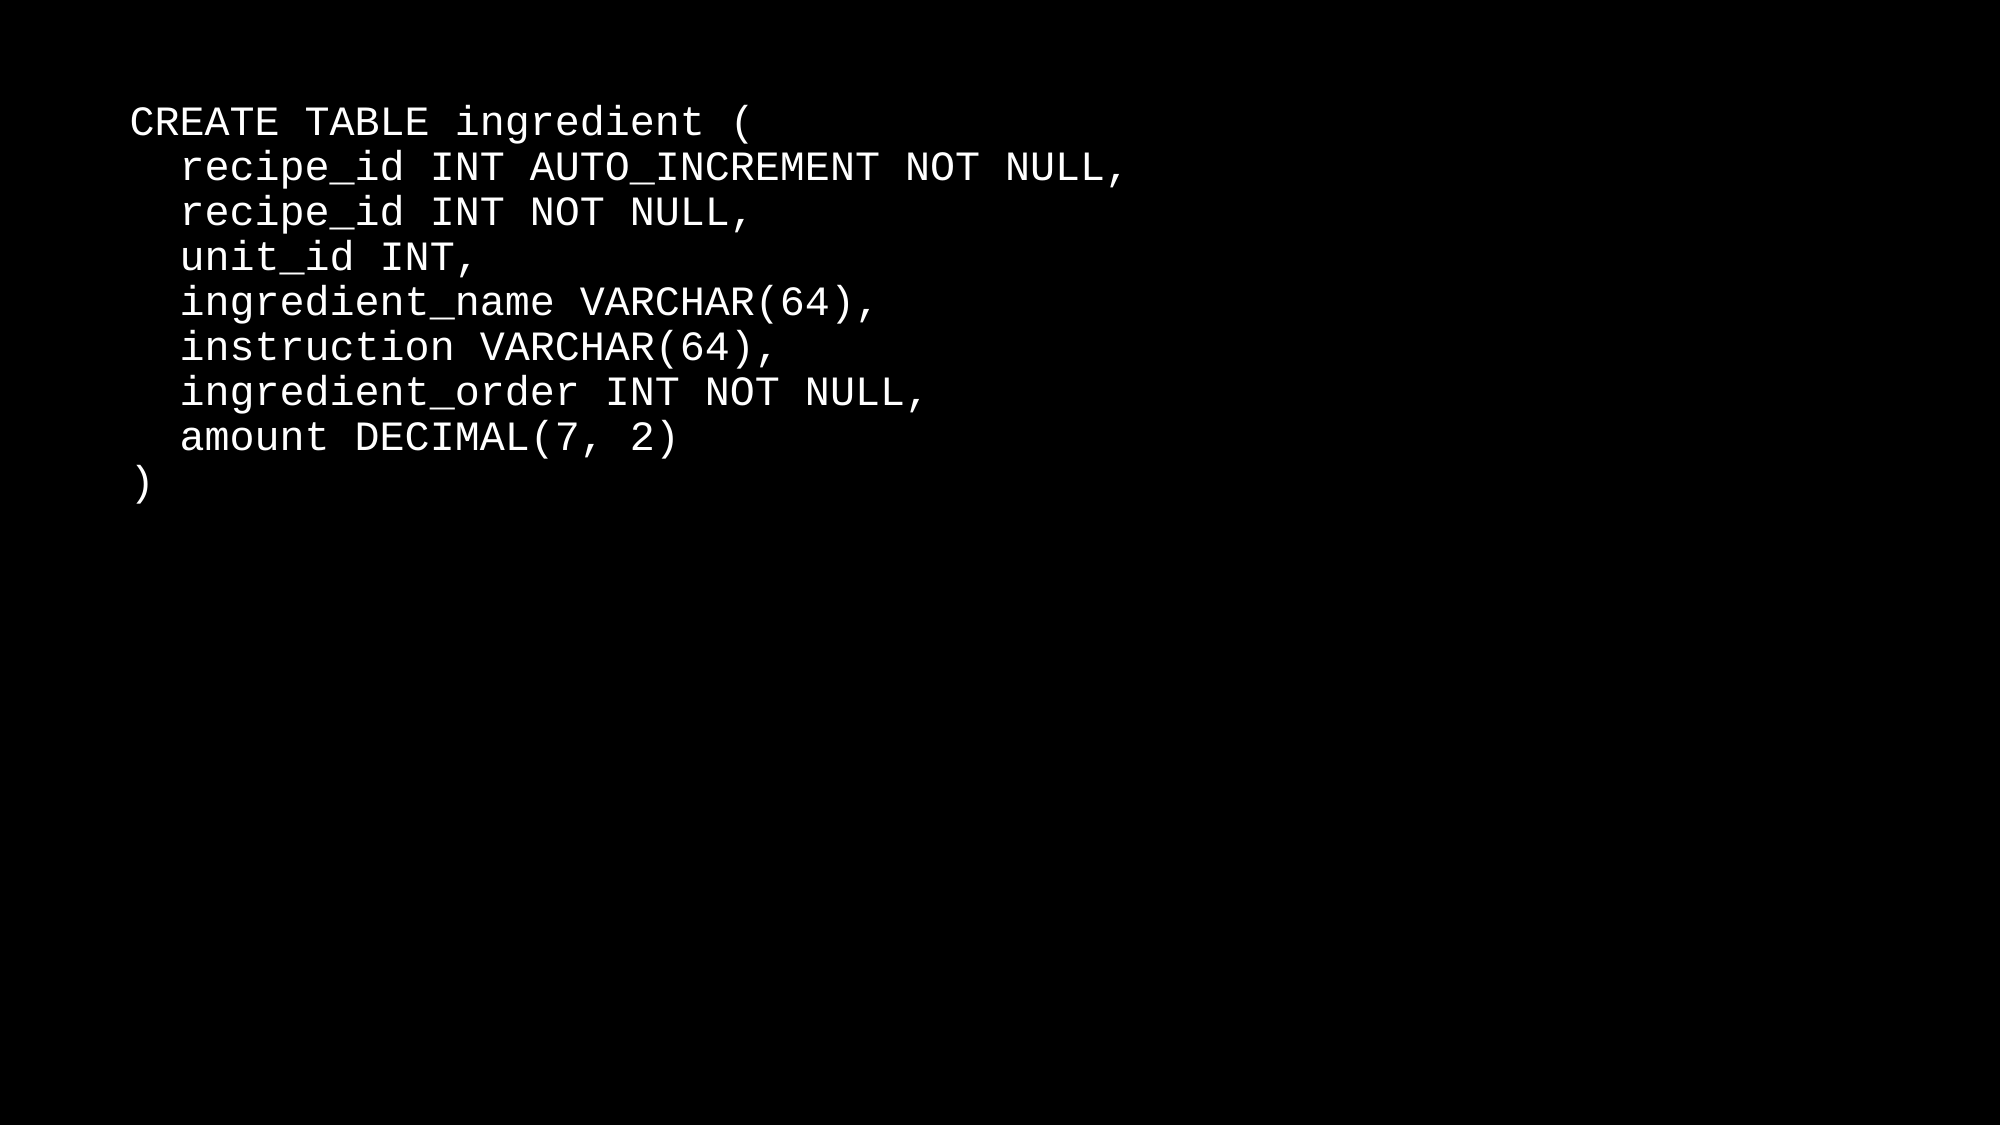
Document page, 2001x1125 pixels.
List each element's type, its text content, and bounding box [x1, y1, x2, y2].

list CREATE TABLE ingredient ( recipe_id INT AUTO_INCREMENT NOT NULL, recipe_id INT NOT NULL, unit_id INT, ingredient_name VARCHAR(64), instruction VARCHAR(64), ingredient_order INT NOT NULL, amount DECIMAL(7, 2) ) [114, 91, 1152, 563]
